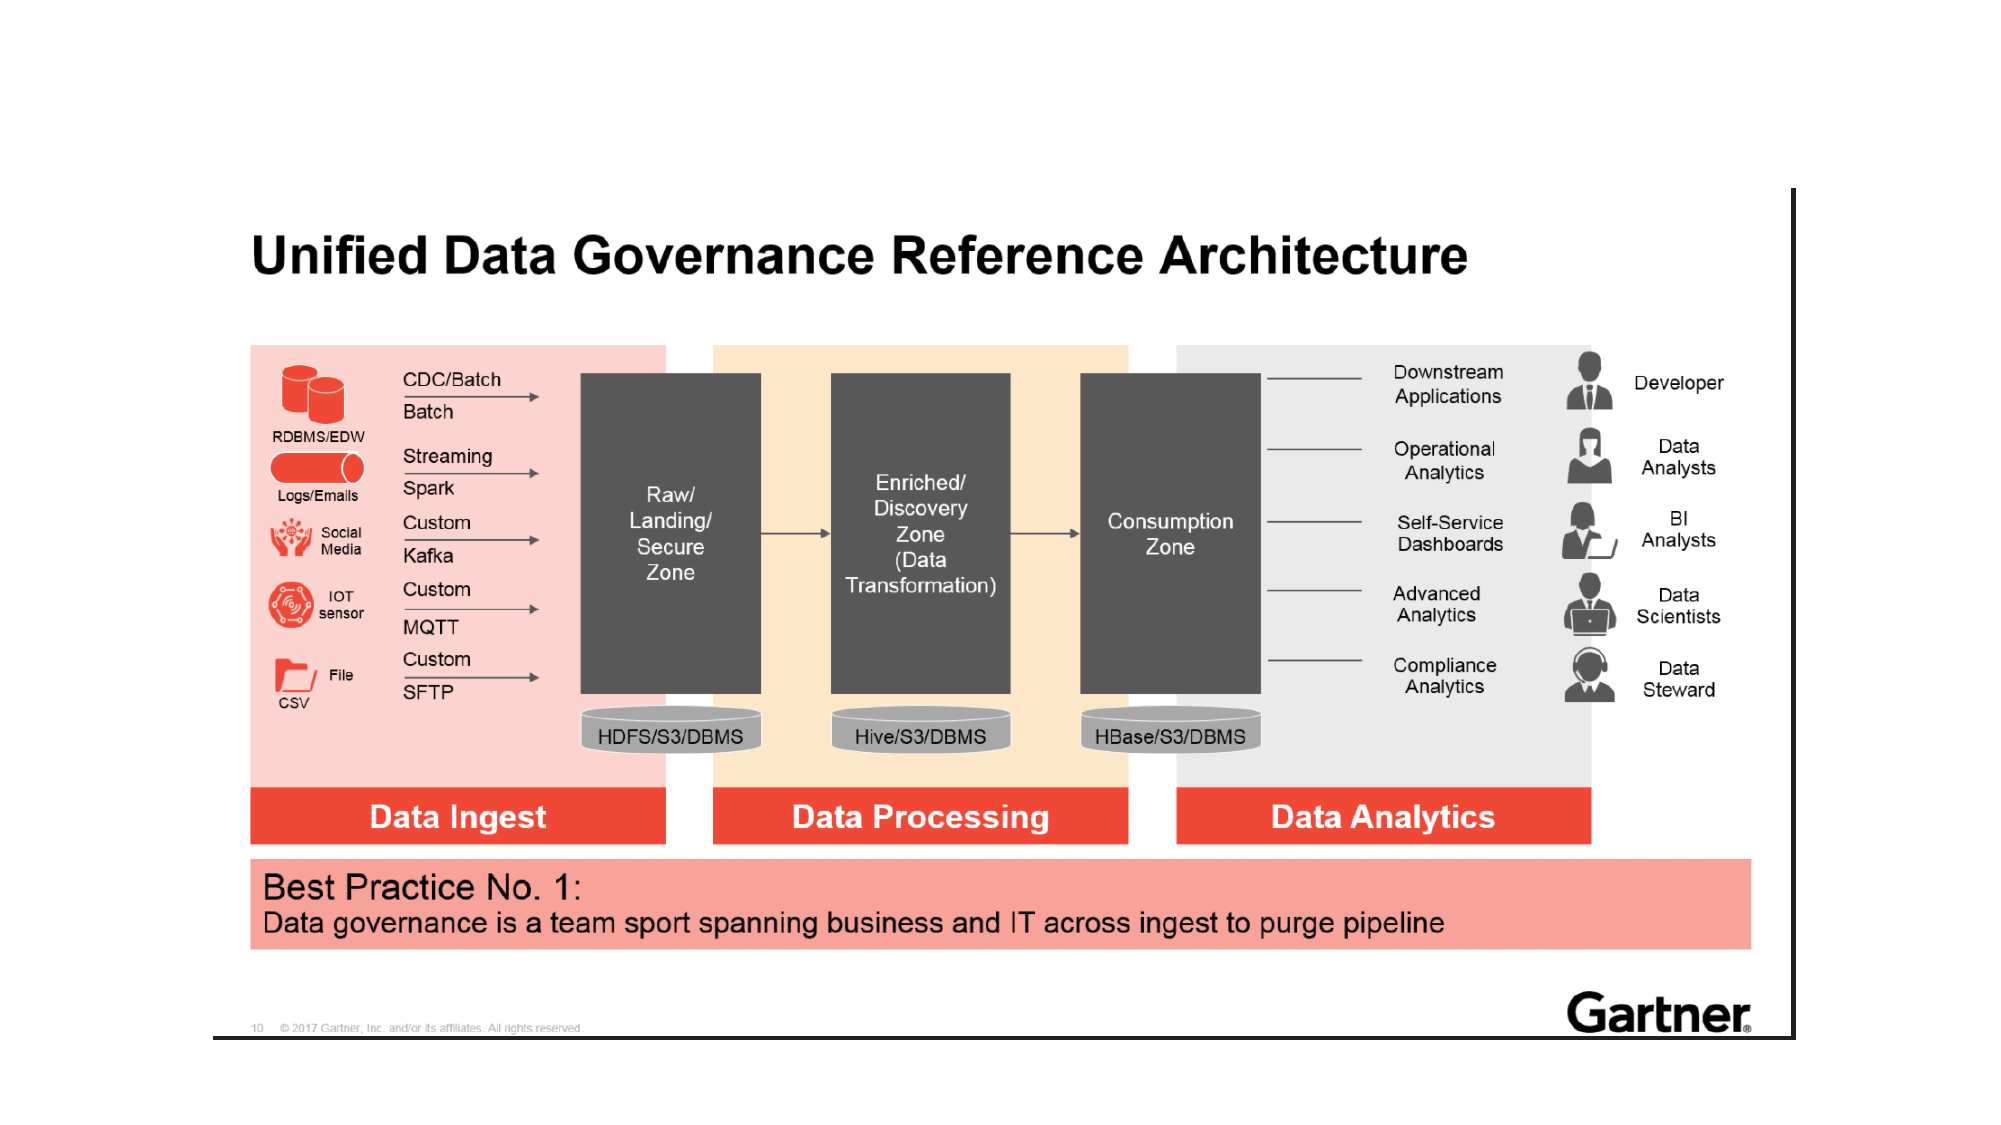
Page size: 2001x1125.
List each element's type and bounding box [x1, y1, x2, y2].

list [213, 188, 1796, 1040]
